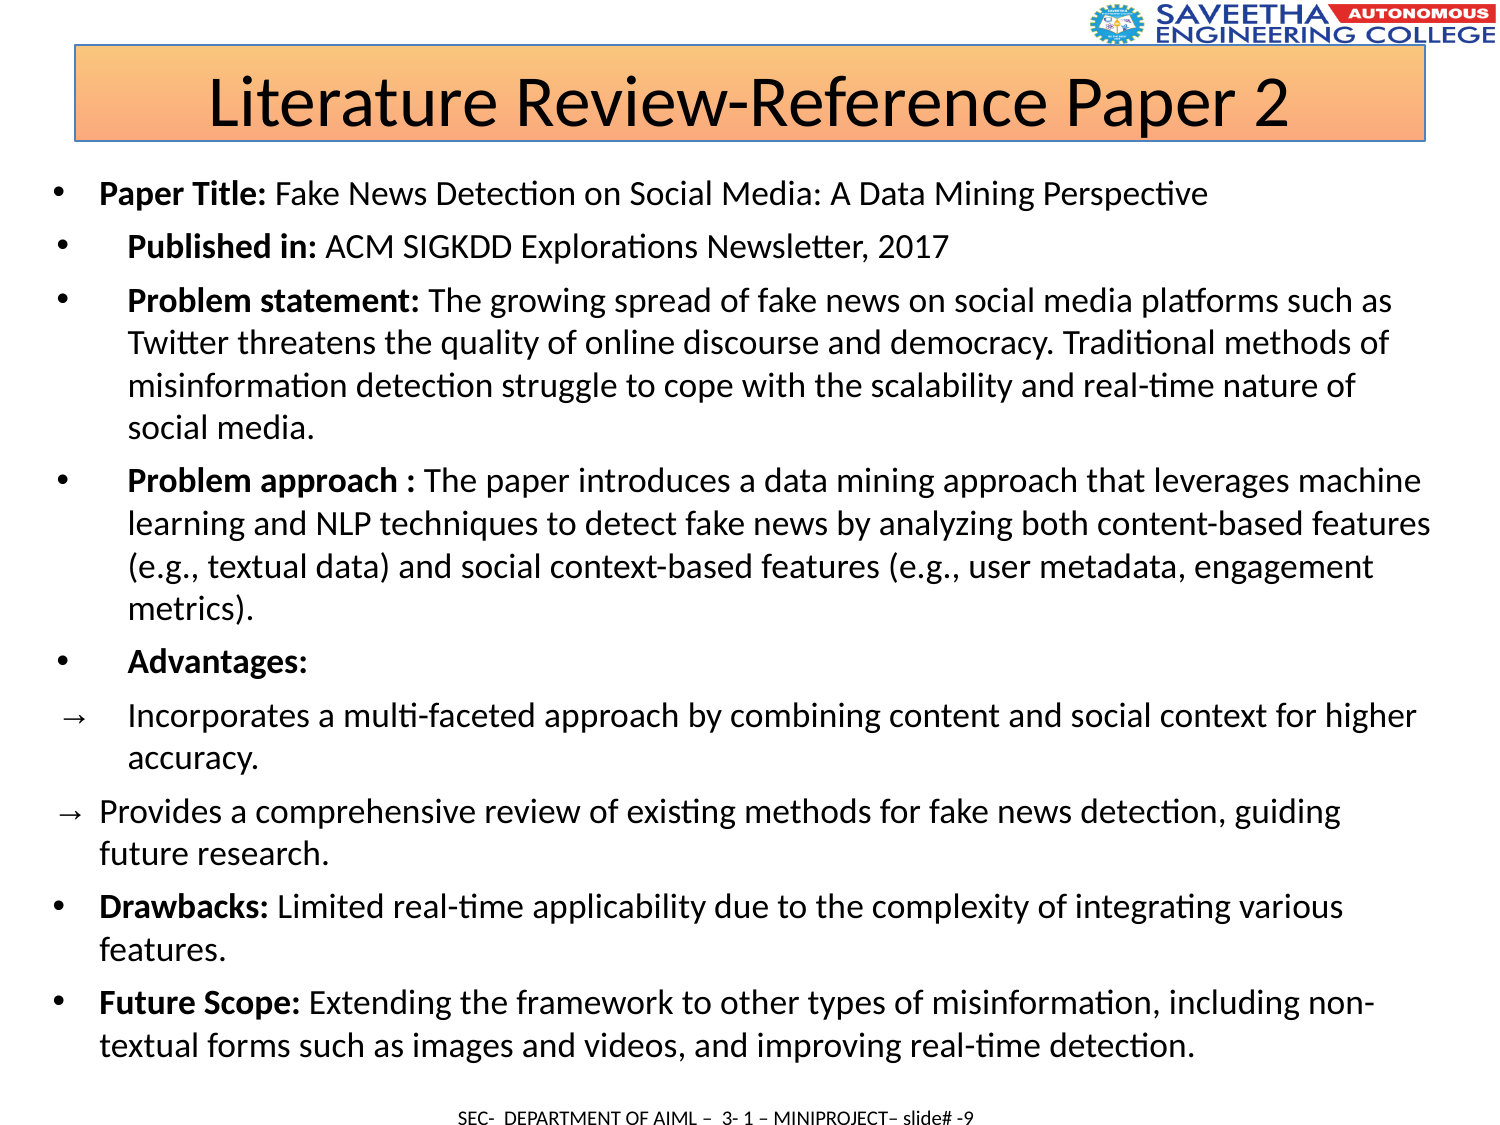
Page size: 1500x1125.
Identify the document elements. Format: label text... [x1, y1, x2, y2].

title Literature Review-Reference Paper 2 [75, 45, 1425, 150]
picture [1080, 0, 1500, 46]
list Paper Title: Fake News Detection on Social Media: A Data Mining Perspective Published in: ACM SIGKDD Explorations Newsletter, 2017 Problem statement: The growing spread of fake news on social media platforms such as Twitter threatens the quality of online discourse and democracy. Traditional methods of misinformation detection struggle to cope with the scalability and real-time nature of social media. Problem approach : The paper introduces a data mining approach that leverages machine learning and NLP techniques to detect fake news by analyzing both content-based features (e.g., textual data) and social context-based features (e.g., user metadata, engagement metrics). Advantages: Incorporates a multi-faceted approach by combining content and social context for higher accuracy. Provides a comprehensive review of existing methods for fake news detection, guiding future research. Drawbacks: Limited real-time applicability due to the complexity of integrating various features. Future Scope: Extending the framework to other types of misinformation, including non-textual forms such as images and videos, and improving real-time detection. [37, 162, 1450, 1025]
